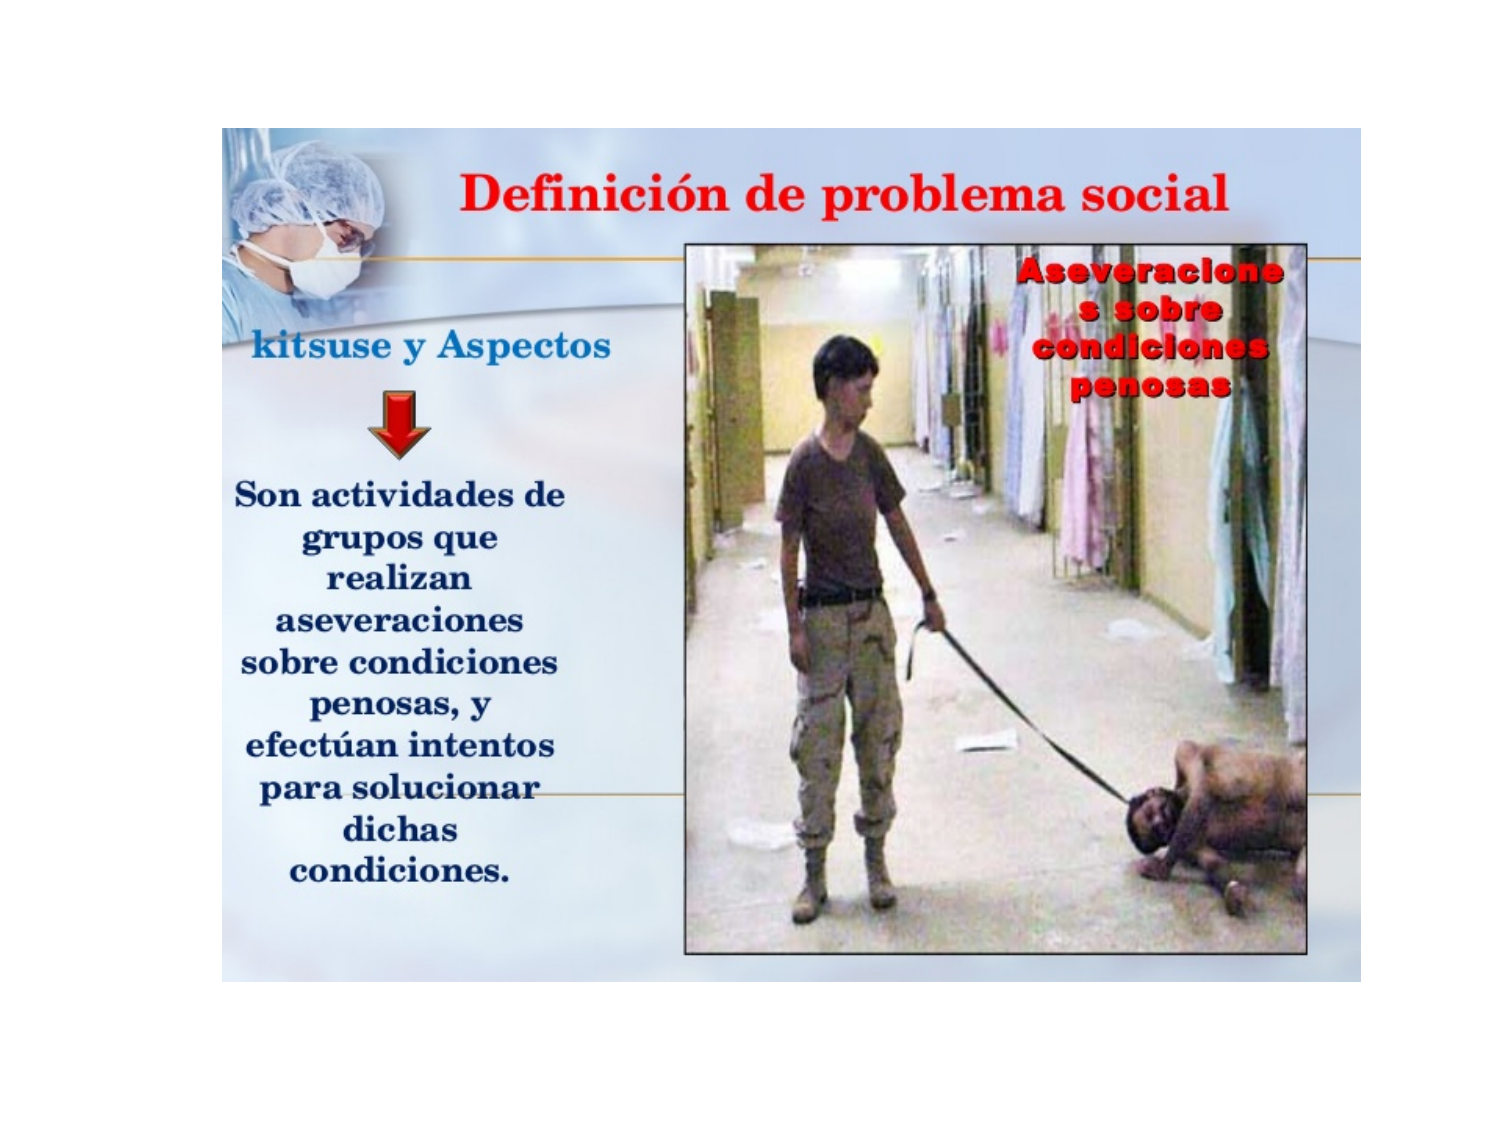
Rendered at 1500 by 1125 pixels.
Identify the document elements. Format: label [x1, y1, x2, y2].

picture [222, 128, 1361, 983]
